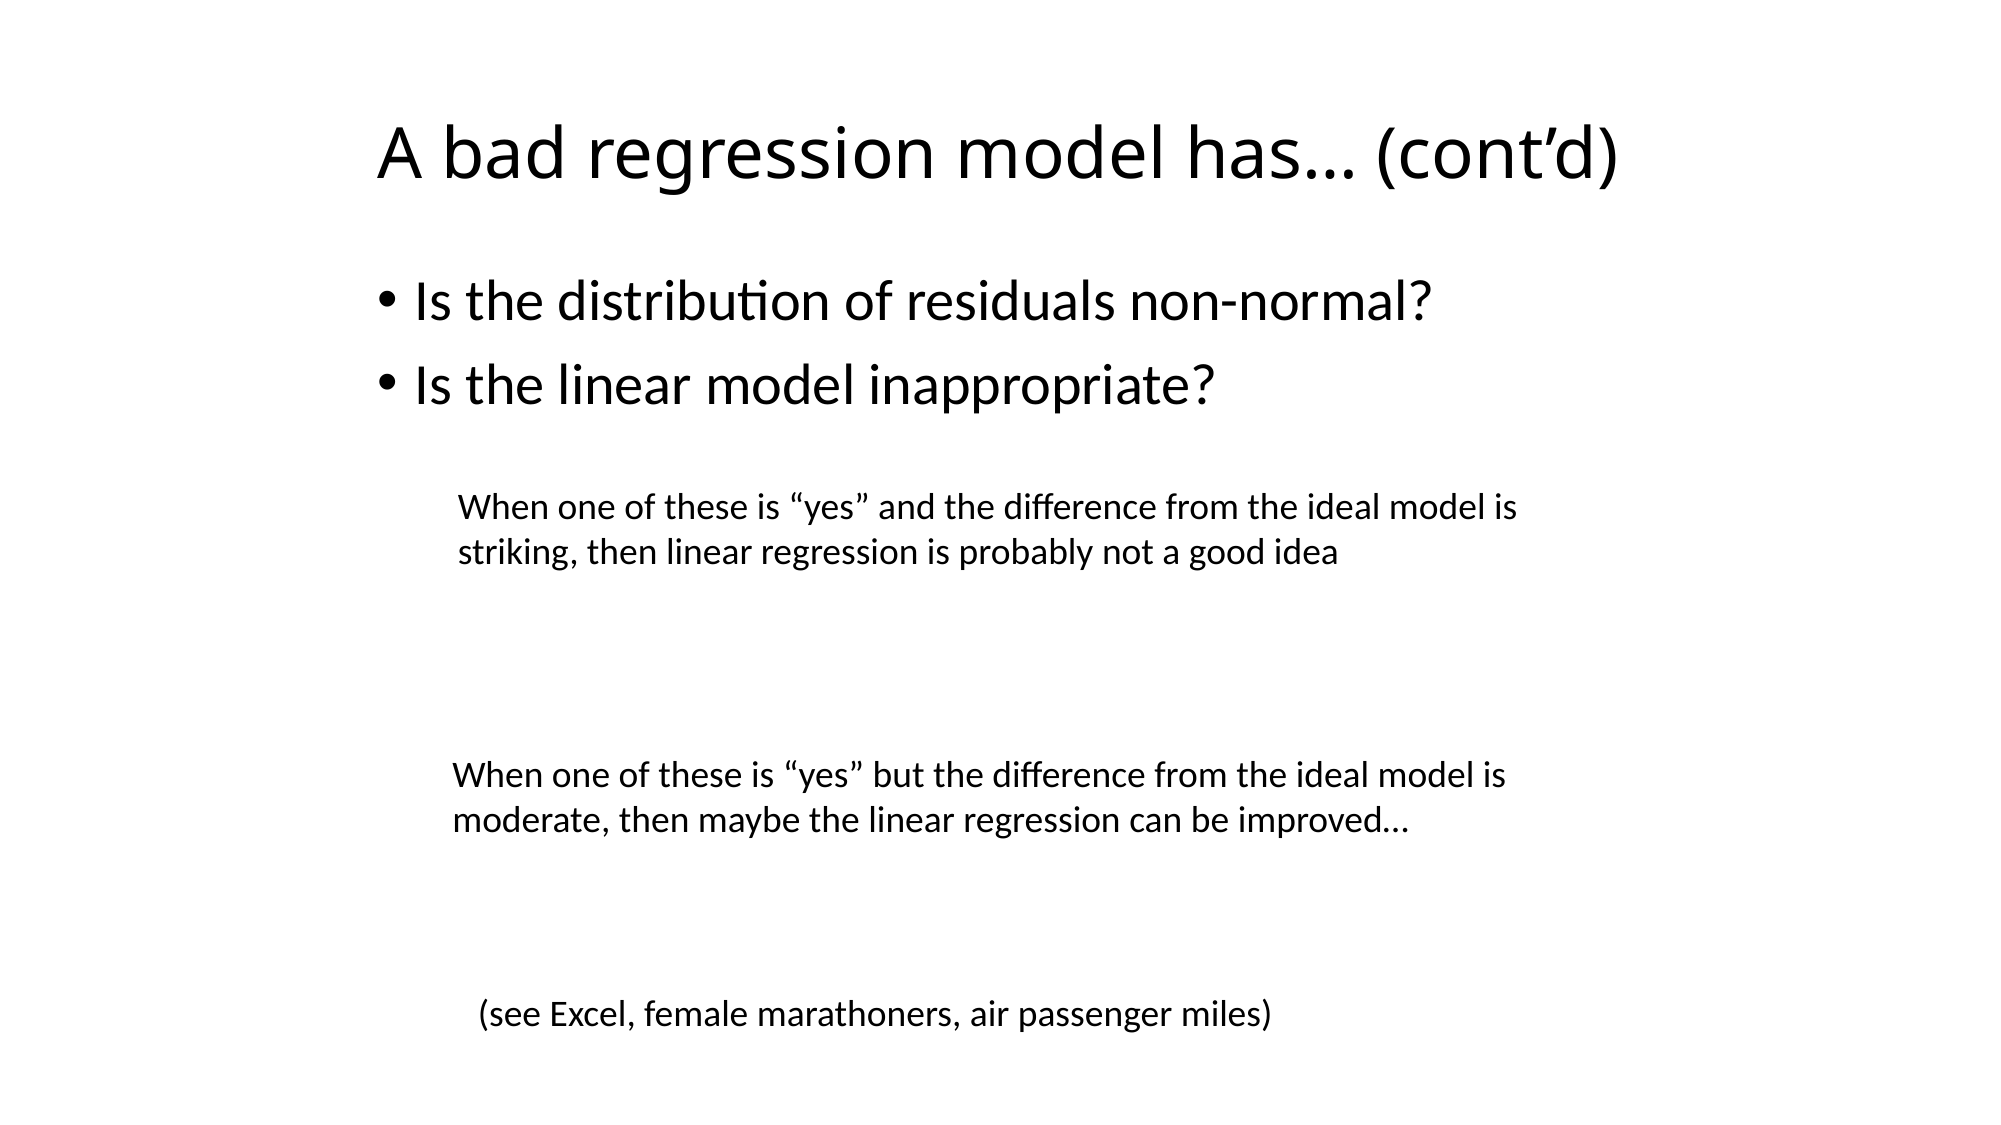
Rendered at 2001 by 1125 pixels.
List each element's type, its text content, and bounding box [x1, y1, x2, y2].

text_box When one of these is “yes” but the difference from the ideal model is moderate, then maybe the linear regression can be improved… [437, 742, 1557, 848]
list Is the distribution of residuals non-normal? Is the linear model inappropriate? [362, 262, 1638, 438]
text_box (see Excel, female marathoners, air passenger miles) [463, 981, 1289, 1042]
title A bad regression model has… (cont’d) [362, 99, 1638, 213]
text_box When one of these is “yes” and the difference from the ideal model is striking, then linear regression is probably not a good idea [443, 474, 1563, 580]
